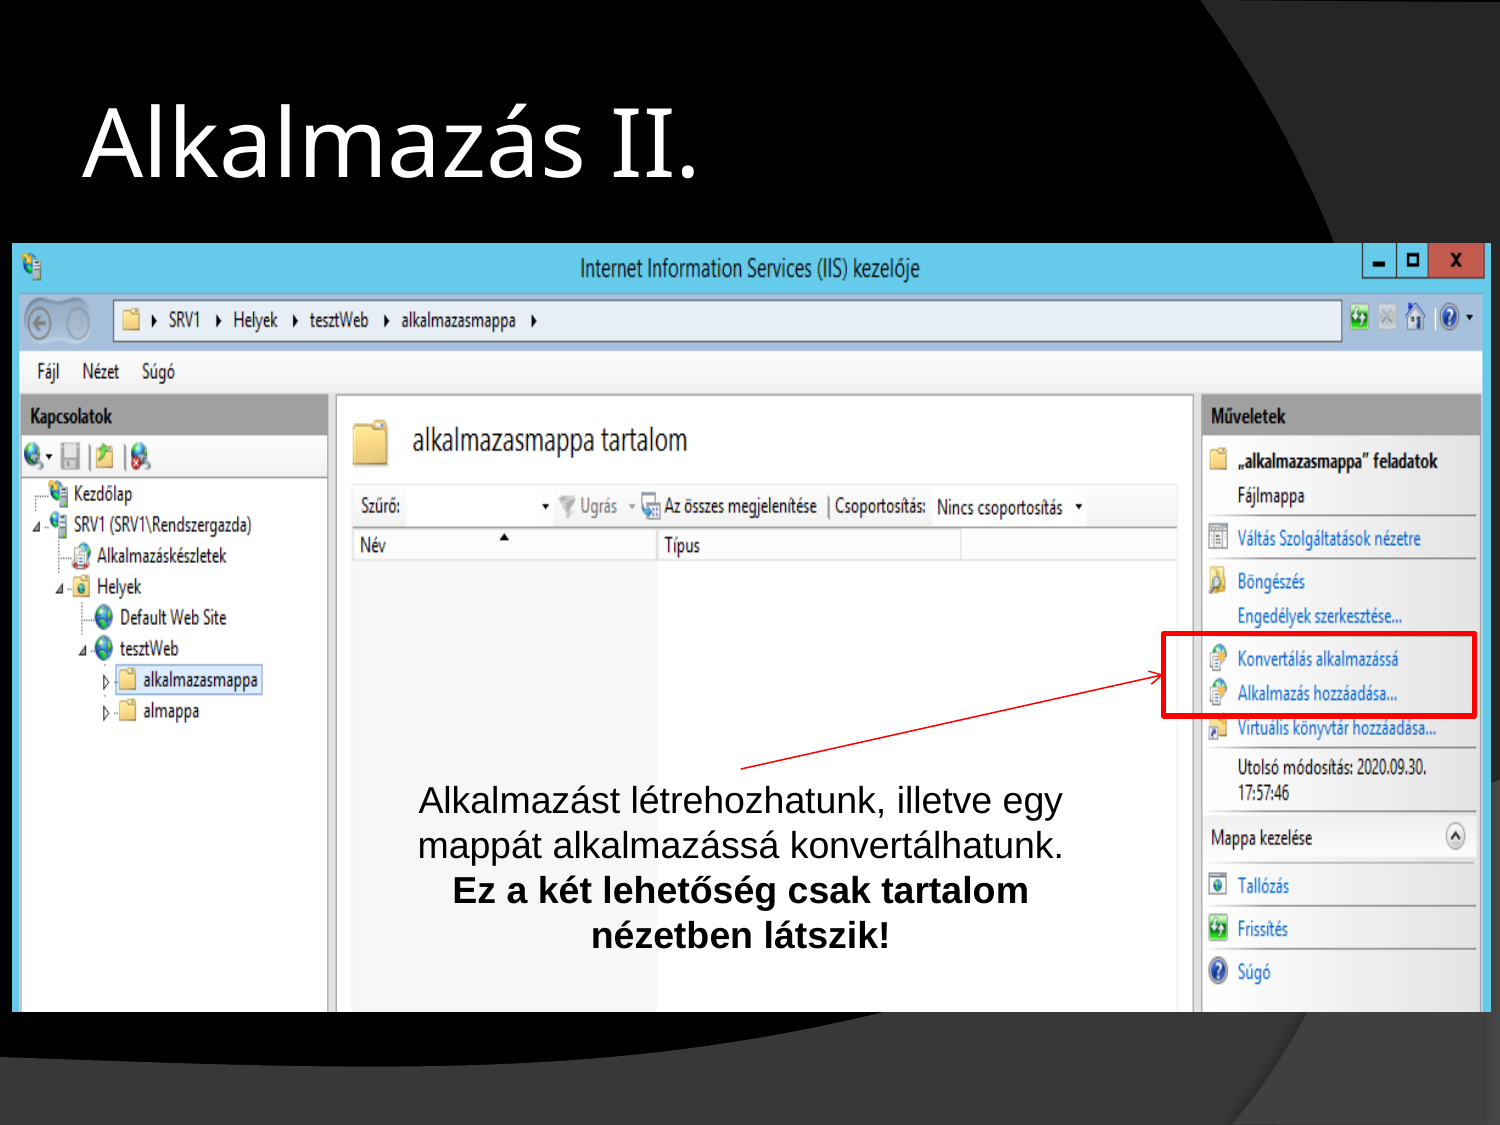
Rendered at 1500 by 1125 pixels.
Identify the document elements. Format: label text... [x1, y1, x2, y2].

title Alkalmazás II. [74, 44, 1301, 233]
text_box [740, 674, 1164, 770]
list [12, 243, 1491, 1012]
